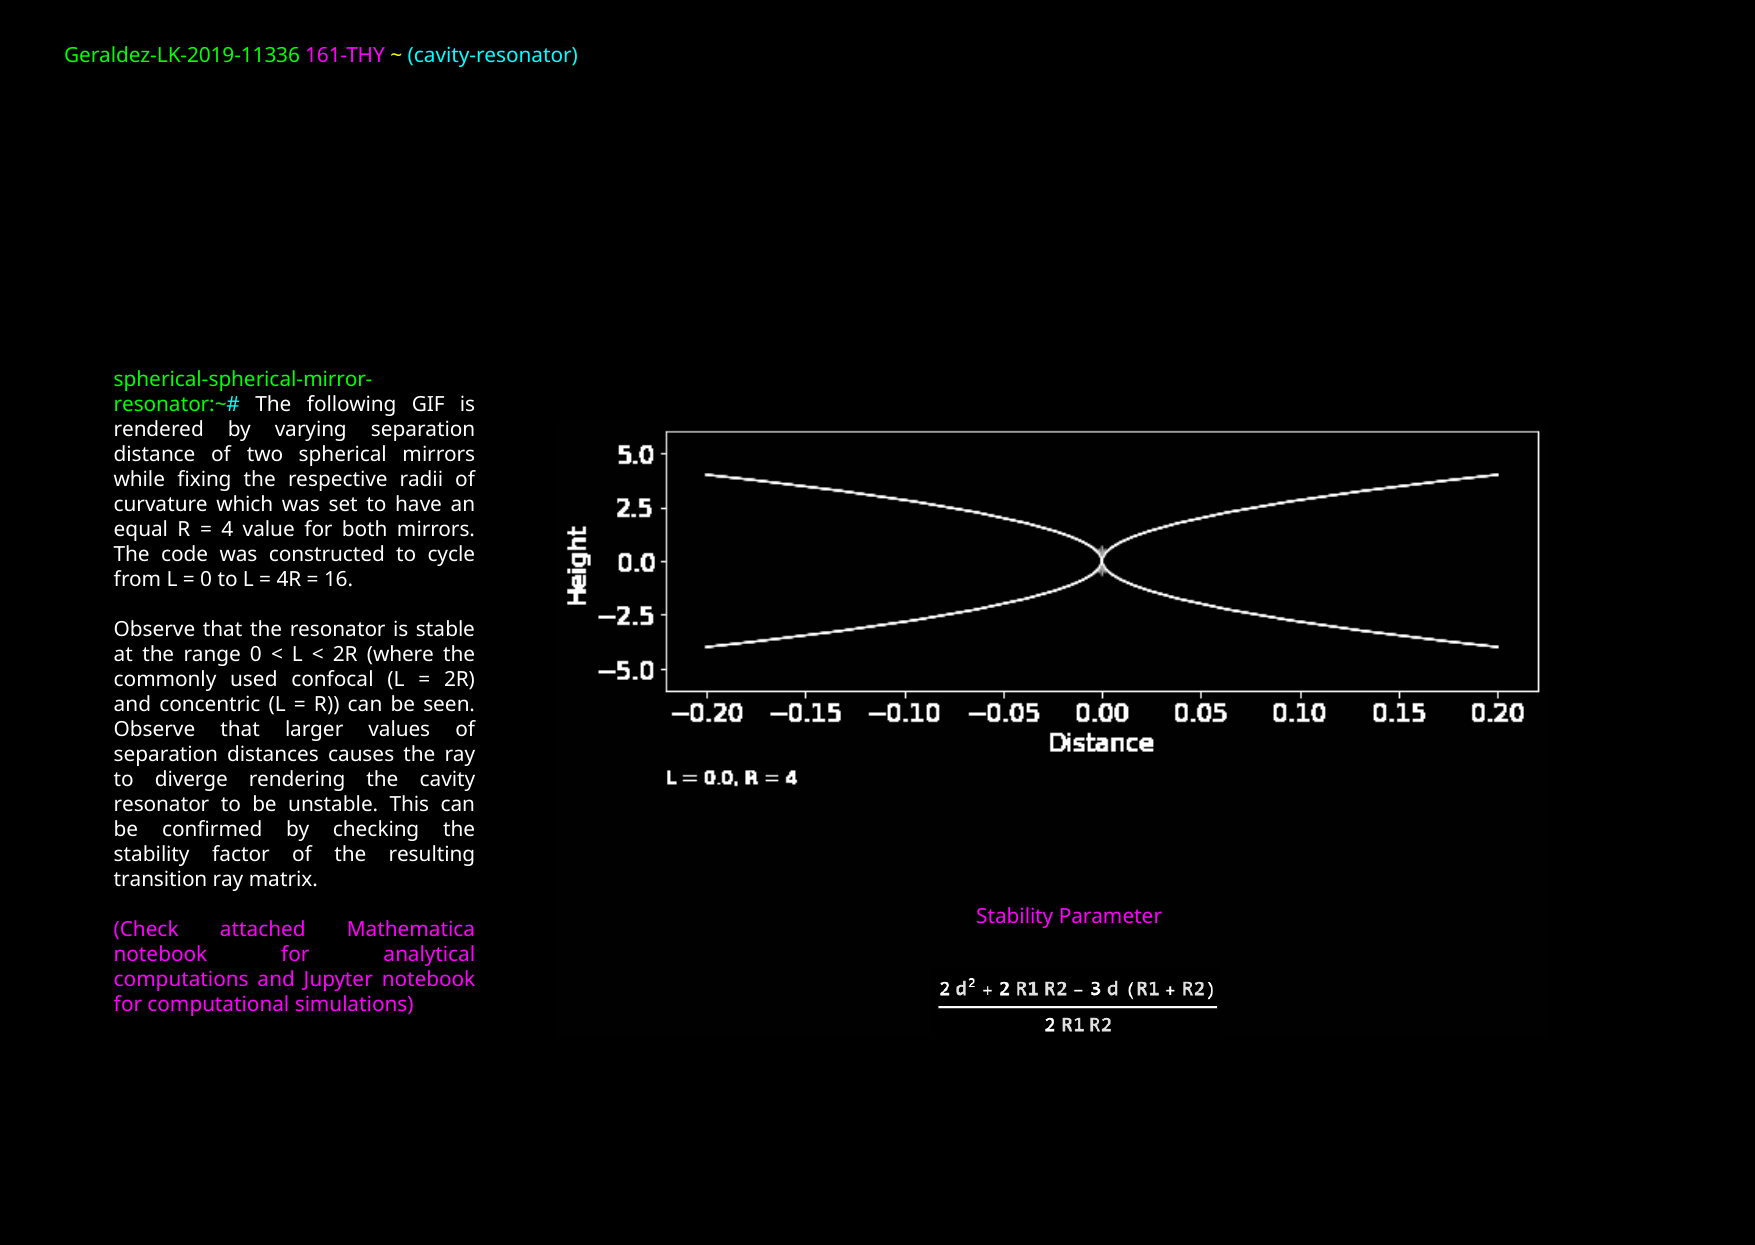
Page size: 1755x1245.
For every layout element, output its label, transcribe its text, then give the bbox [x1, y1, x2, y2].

picture [554, 421, 1550, 1043]
text_box spherical-spherical-mirror-resonator:~# The following GIF is rendered by varying separation distance of two spherical mirrors while fixing the respective radii of curvature which was set to have an equal R = 4 value for both mirrors. The code was constructed to cycle from L = 0 to L = 4R = 16. Observe that the resonator is stable at the range 0 < L < 2R (where the commonly used confocal (L = 2R) and concentric (L = R)) can be seen. Observe that larger values of separation distances causes the ray to diverge rendering the cavity resonator to be unstable. This can be confirmed by checking the stability factor of the resulting transition ray matrix. (Check attached Mathematica notebook for analytical computations and Jupyter notebook for computational simulations) [98, 351, 490, 1056]
text_box Geraldez-LK-2019-11336 161-THY ~ (cavity-resonator) [49, 29, 775, 80]
